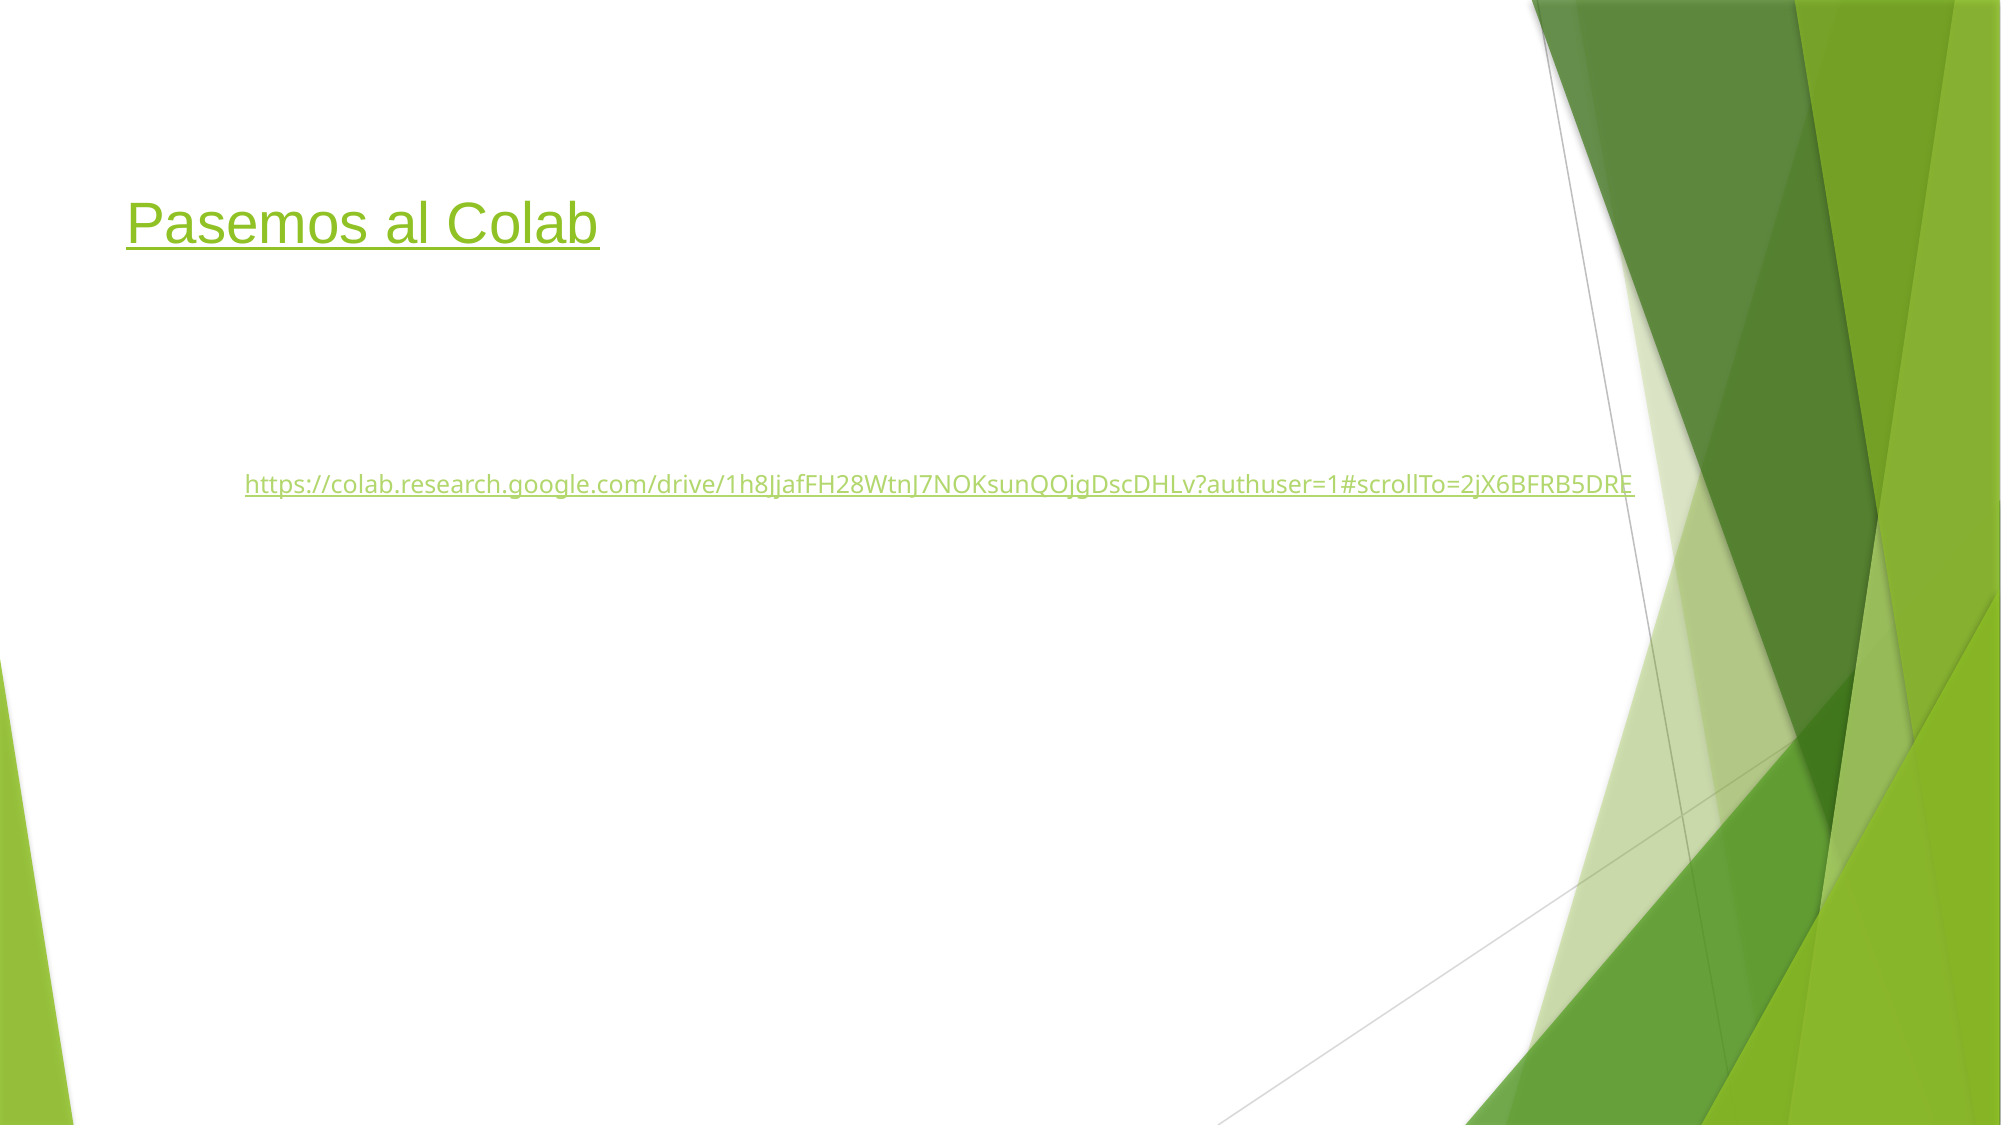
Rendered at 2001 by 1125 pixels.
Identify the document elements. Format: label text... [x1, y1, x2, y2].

list https://colab.research.google.com/drive/1h8JjafFH28WtnJ7NOKsunQOjgDscDHLv?authuser=1#scrollTo=2jX6BFRB5DRE [229, 461, 1836, 627]
text_box Pasemos al Colab [111, 73, 1499, 263]
